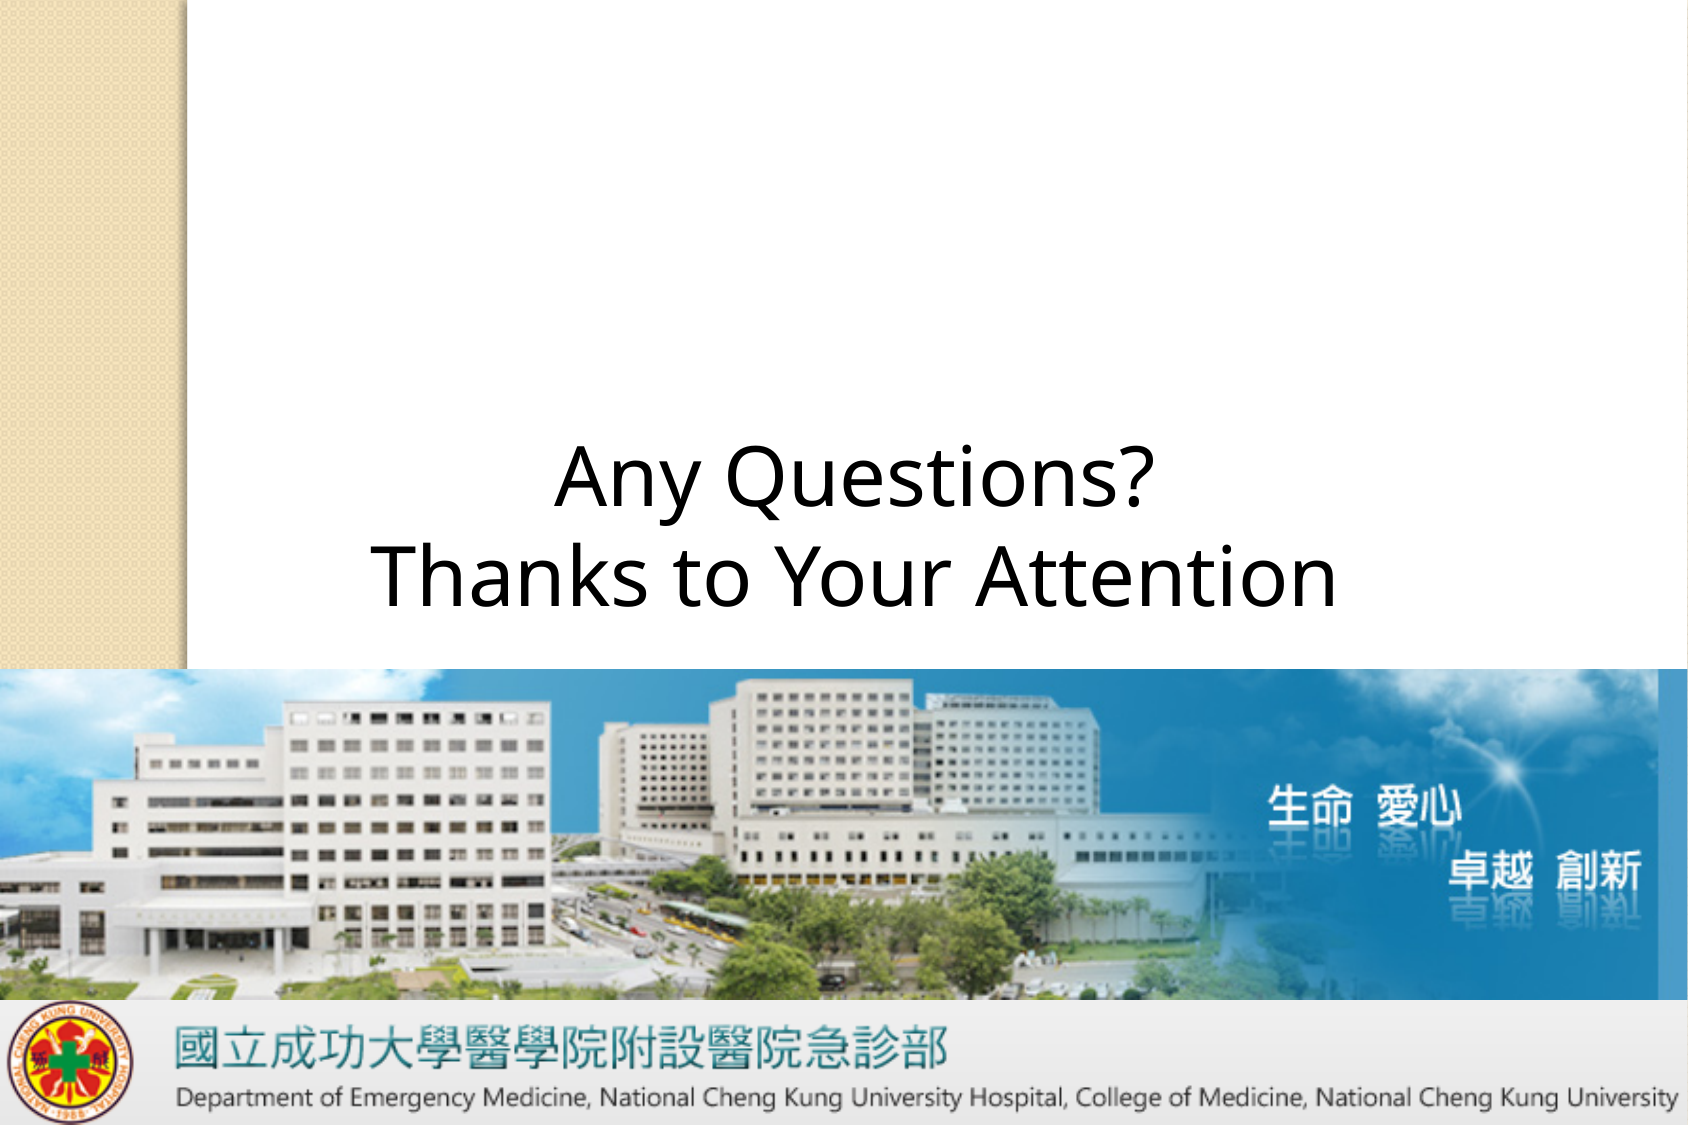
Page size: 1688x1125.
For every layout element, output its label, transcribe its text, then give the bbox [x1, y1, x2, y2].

text_box Any Questions? Thanks to Your Attention [146, 416, 1565, 631]
picture [0, 669, 1688, 1125]
